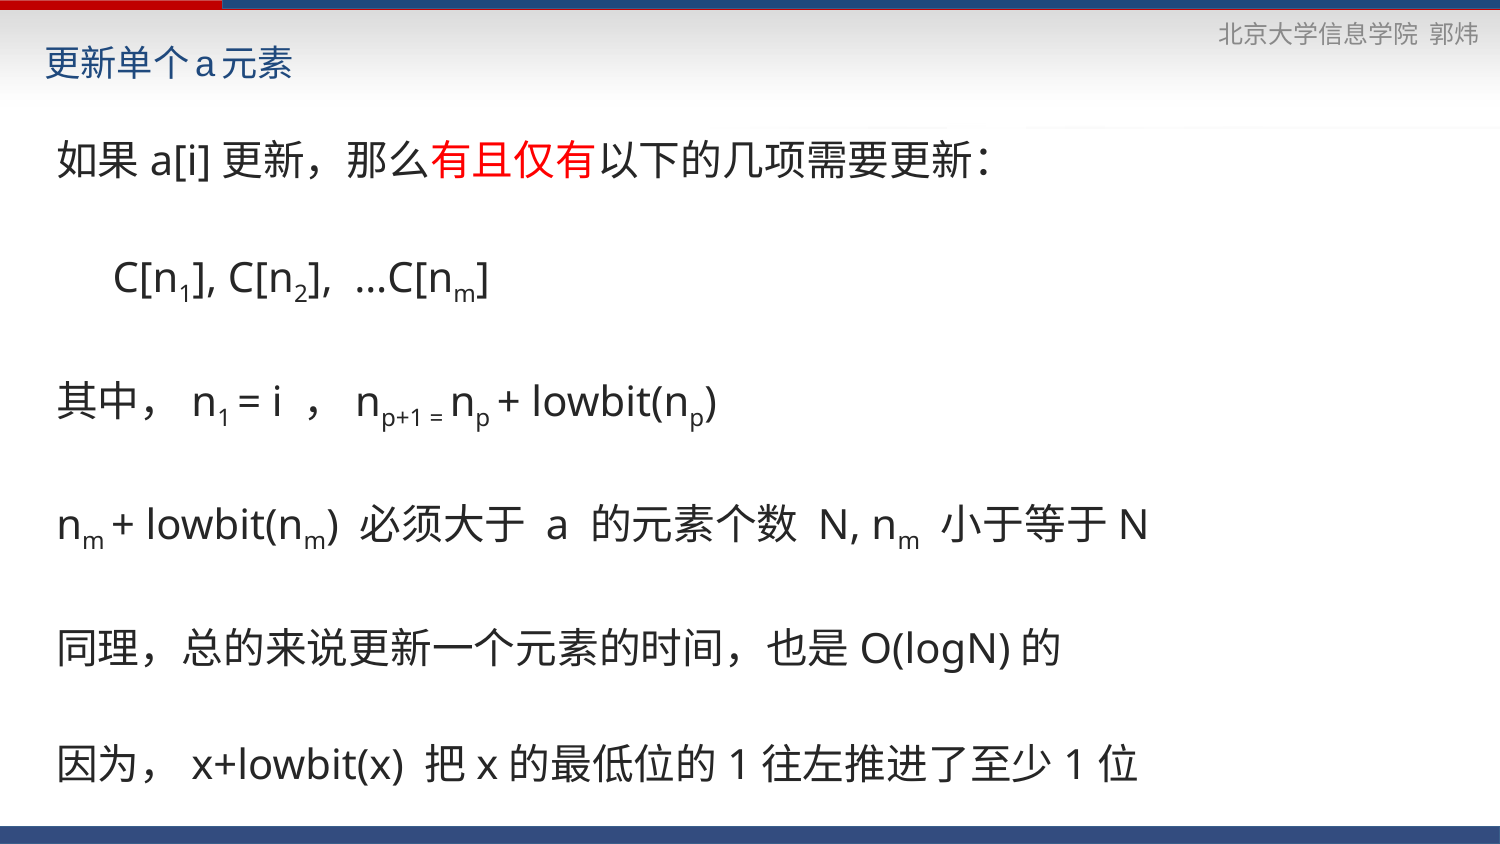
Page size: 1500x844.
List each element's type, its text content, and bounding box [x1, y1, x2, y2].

picture [0, 10, 1500, 129]
title 更新单个a元素 [29, 32, 1042, 92]
list 如果a[i]更新，那么有且仅有以下的几项需要更新： C[n1], C[n2], …C[nm] 其中，n1 = i ，np+1 = np + lowbit(np) nm + lowbit(nm) 必须大于 a 的元素个数 N, nm 小于等于N 同理，总的来说更新一个元素的时间，也是O(logN)的 因为，x+lowbit(x) 把x的最低位的1往左推进了至少1位 [41, 126, 1447, 821]
